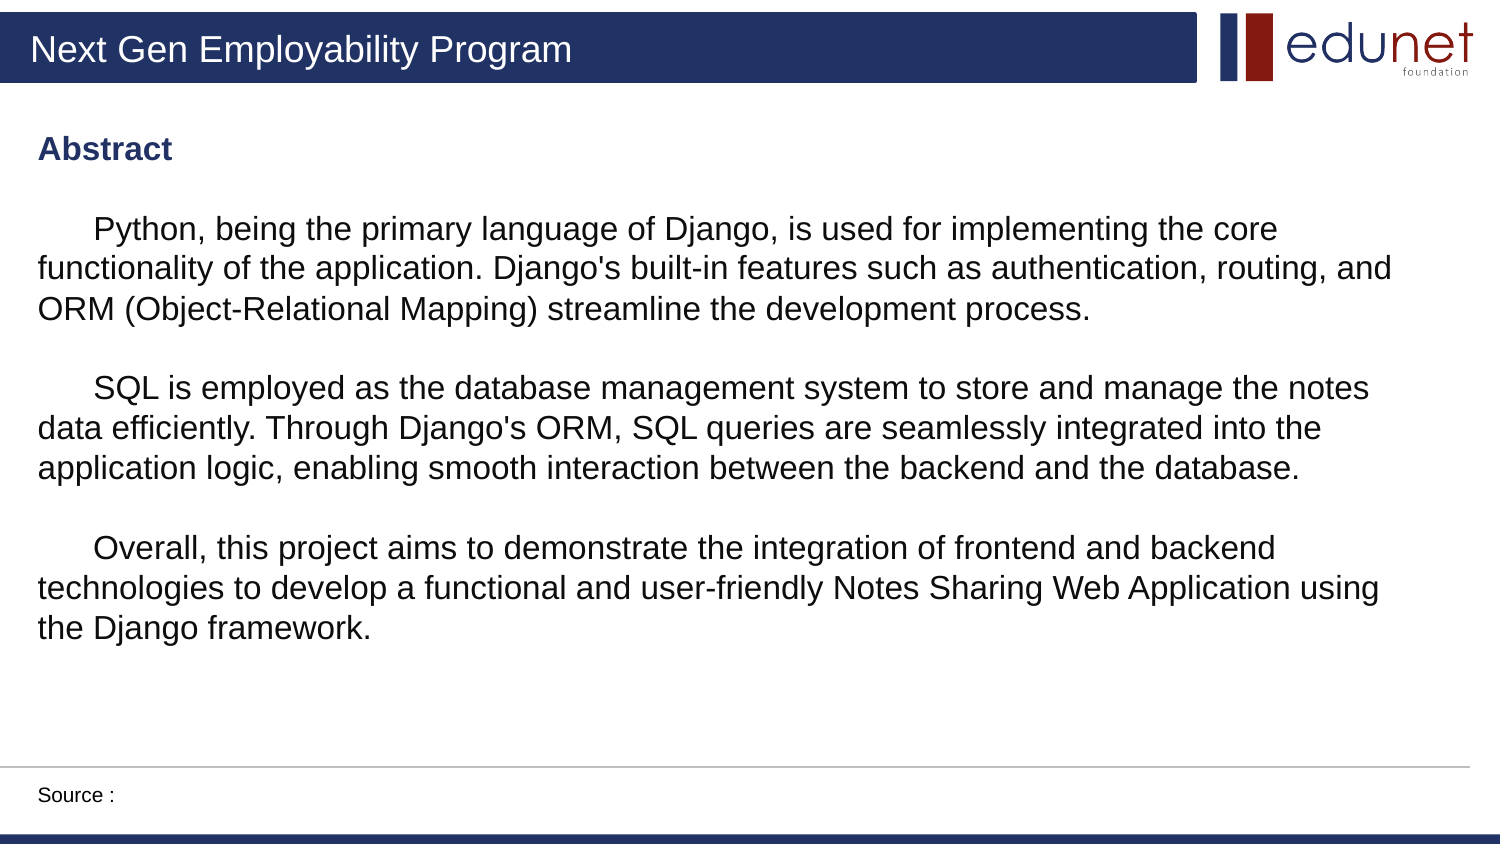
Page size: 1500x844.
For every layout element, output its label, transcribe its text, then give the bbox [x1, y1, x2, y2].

picture [1279, 14, 1482, 83]
text_box Source : [22, 776, 139, 820]
title Abstract Python, being the primary language of Django, is used for implementing the core functionality of the application. Django's built-in features such as authentication, routing, and ORM (Object-Relational Mapping) streamline the development process. SQL is employed as the database management system to store and manage the notes data efficiently. Through Django's ORM, SQL queries are seamlessly integrated into the application logic, enabling smooth interaction between the backend and the database. Overall, this project aims to demonstrate the integration of frontend and backend technologies to develop a functional and user-friendly Notes Sharing Web Application using the Django framework. [22, 111, 1440, 165]
